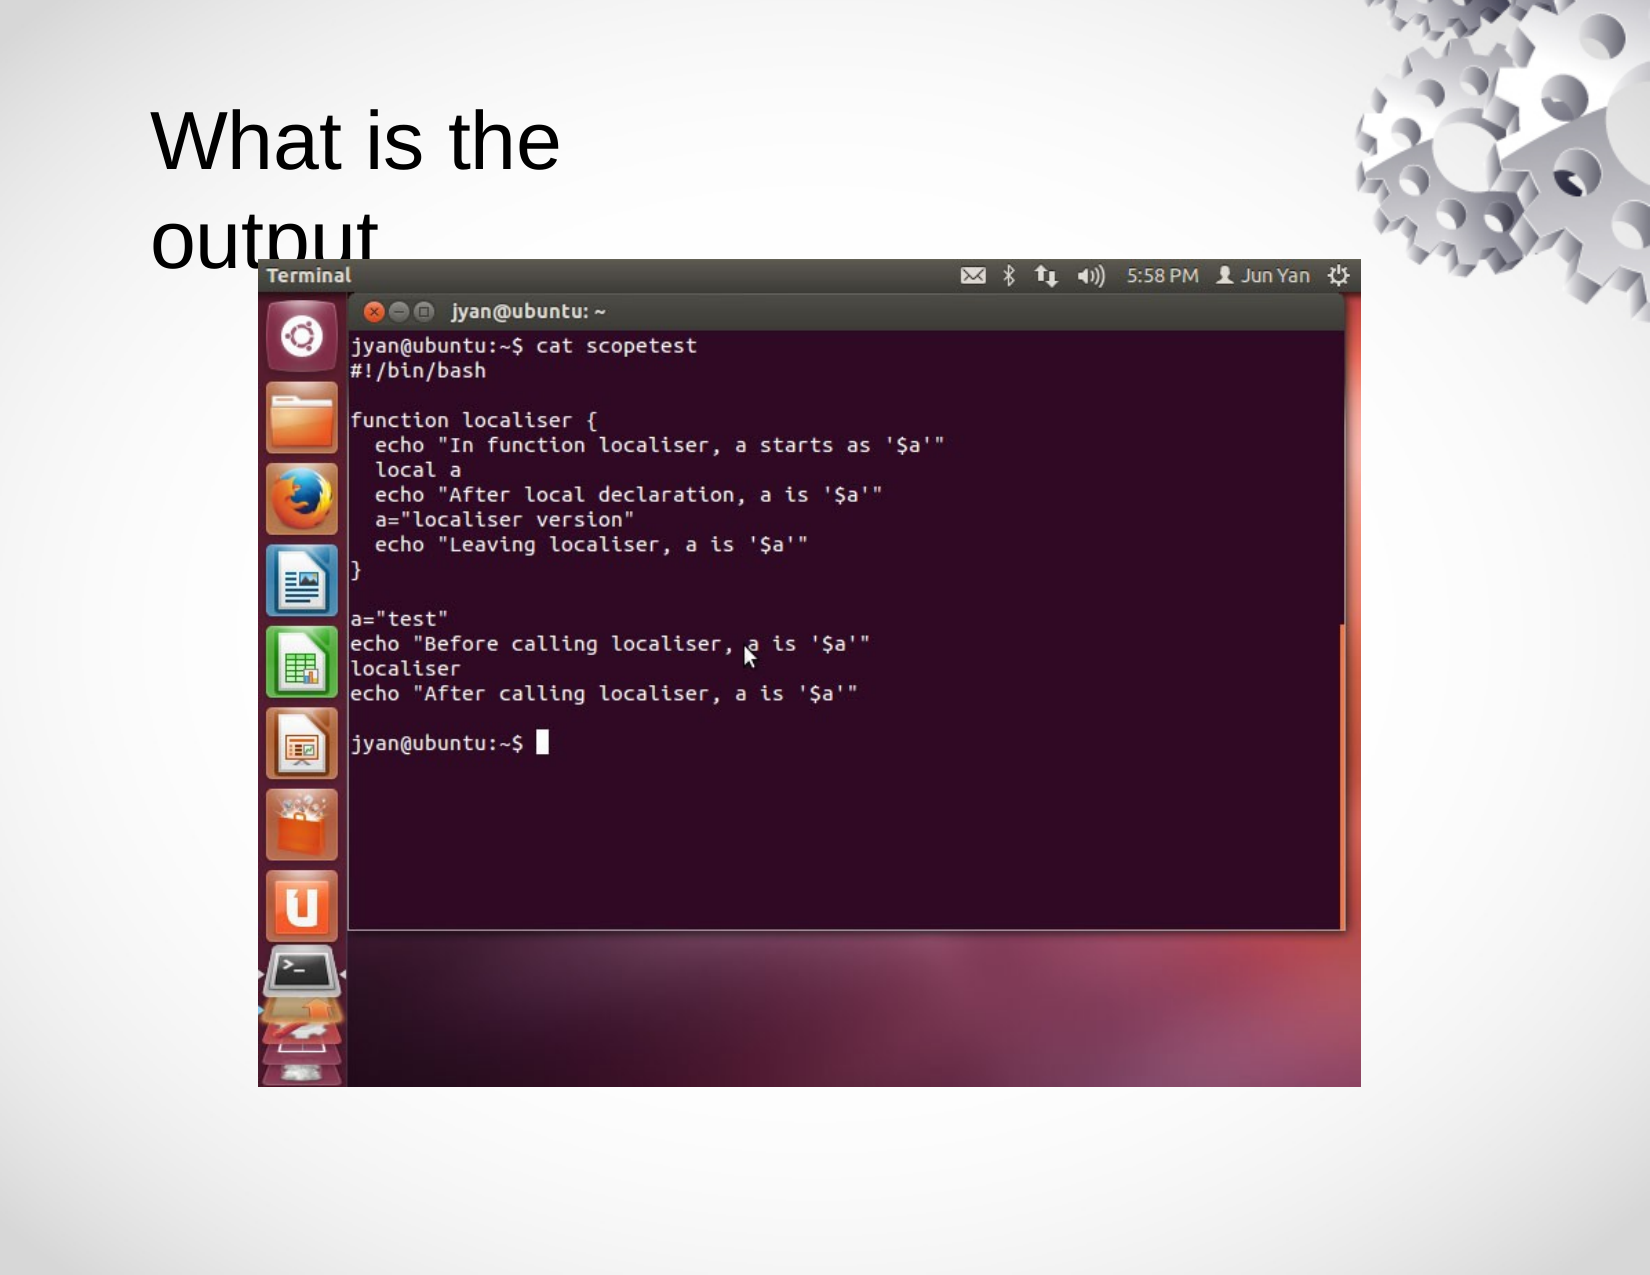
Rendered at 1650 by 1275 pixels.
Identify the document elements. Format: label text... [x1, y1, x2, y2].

picture [0, 0, 1650, 1275]
title What is the output [147, 77, 705, 293]
